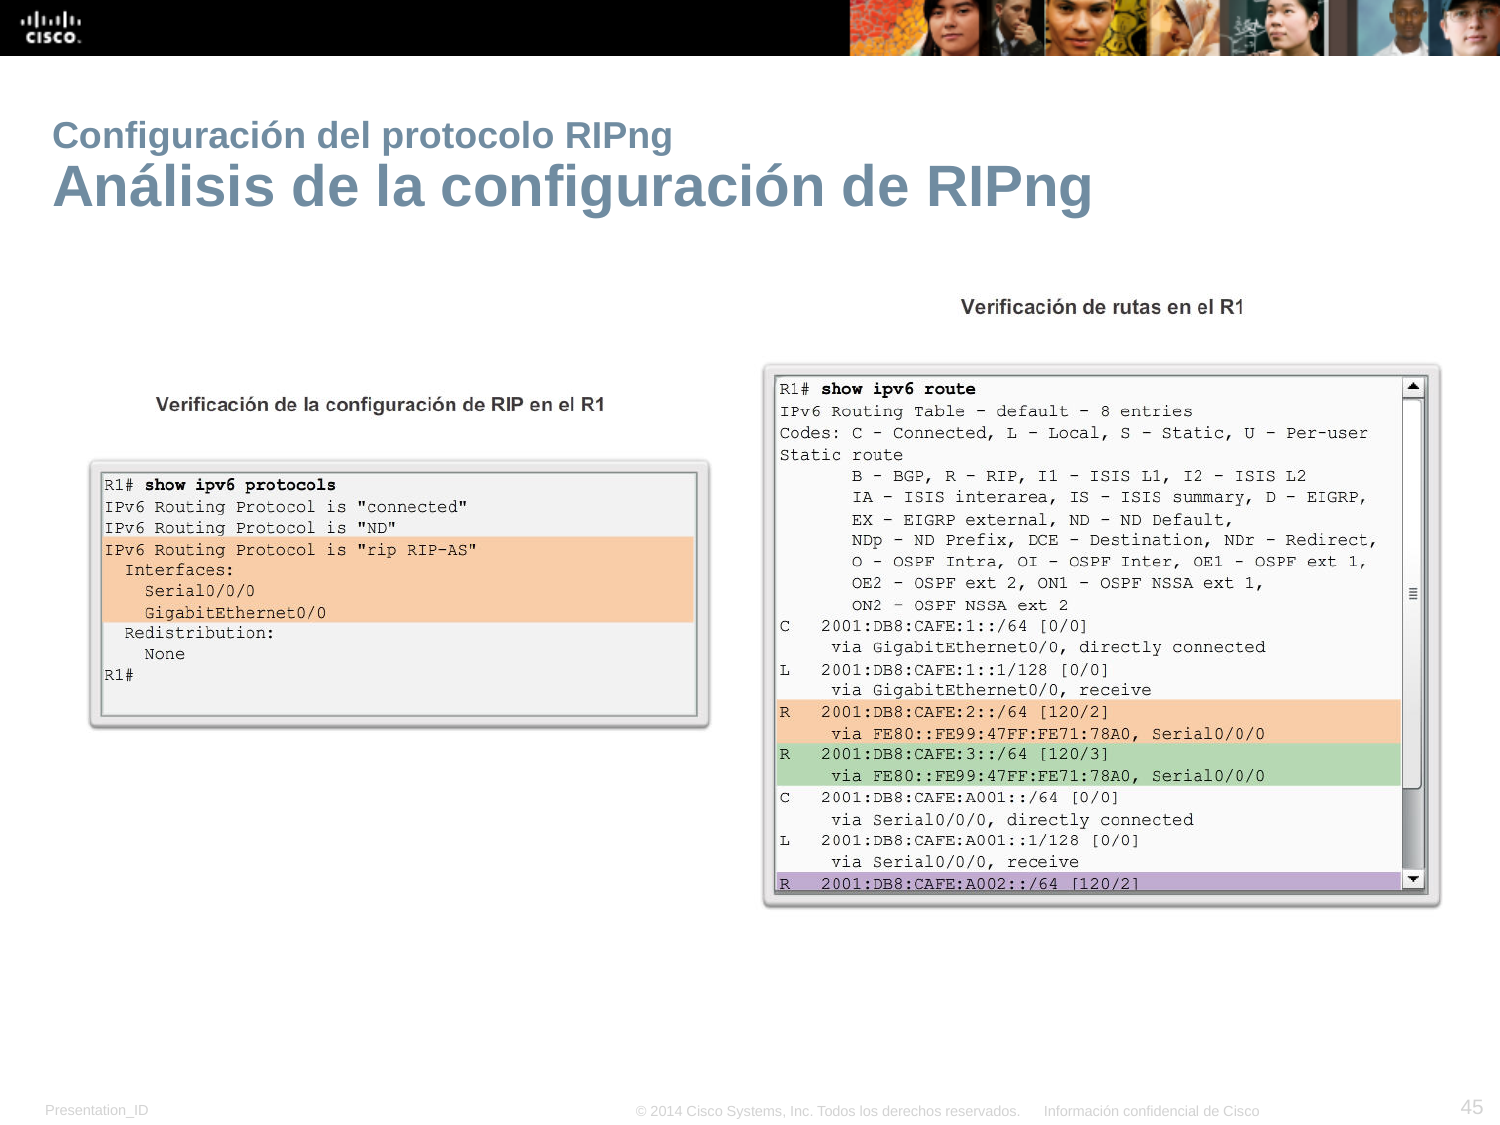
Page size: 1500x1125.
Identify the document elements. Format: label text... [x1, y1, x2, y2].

picture [0, 0, 1500, 56]
title Configuración del protocolo RIPng Análisis de la configuración de RIPng [38, 80, 1427, 227]
picture [754, 293, 1443, 918]
picture [86, 389, 713, 767]
